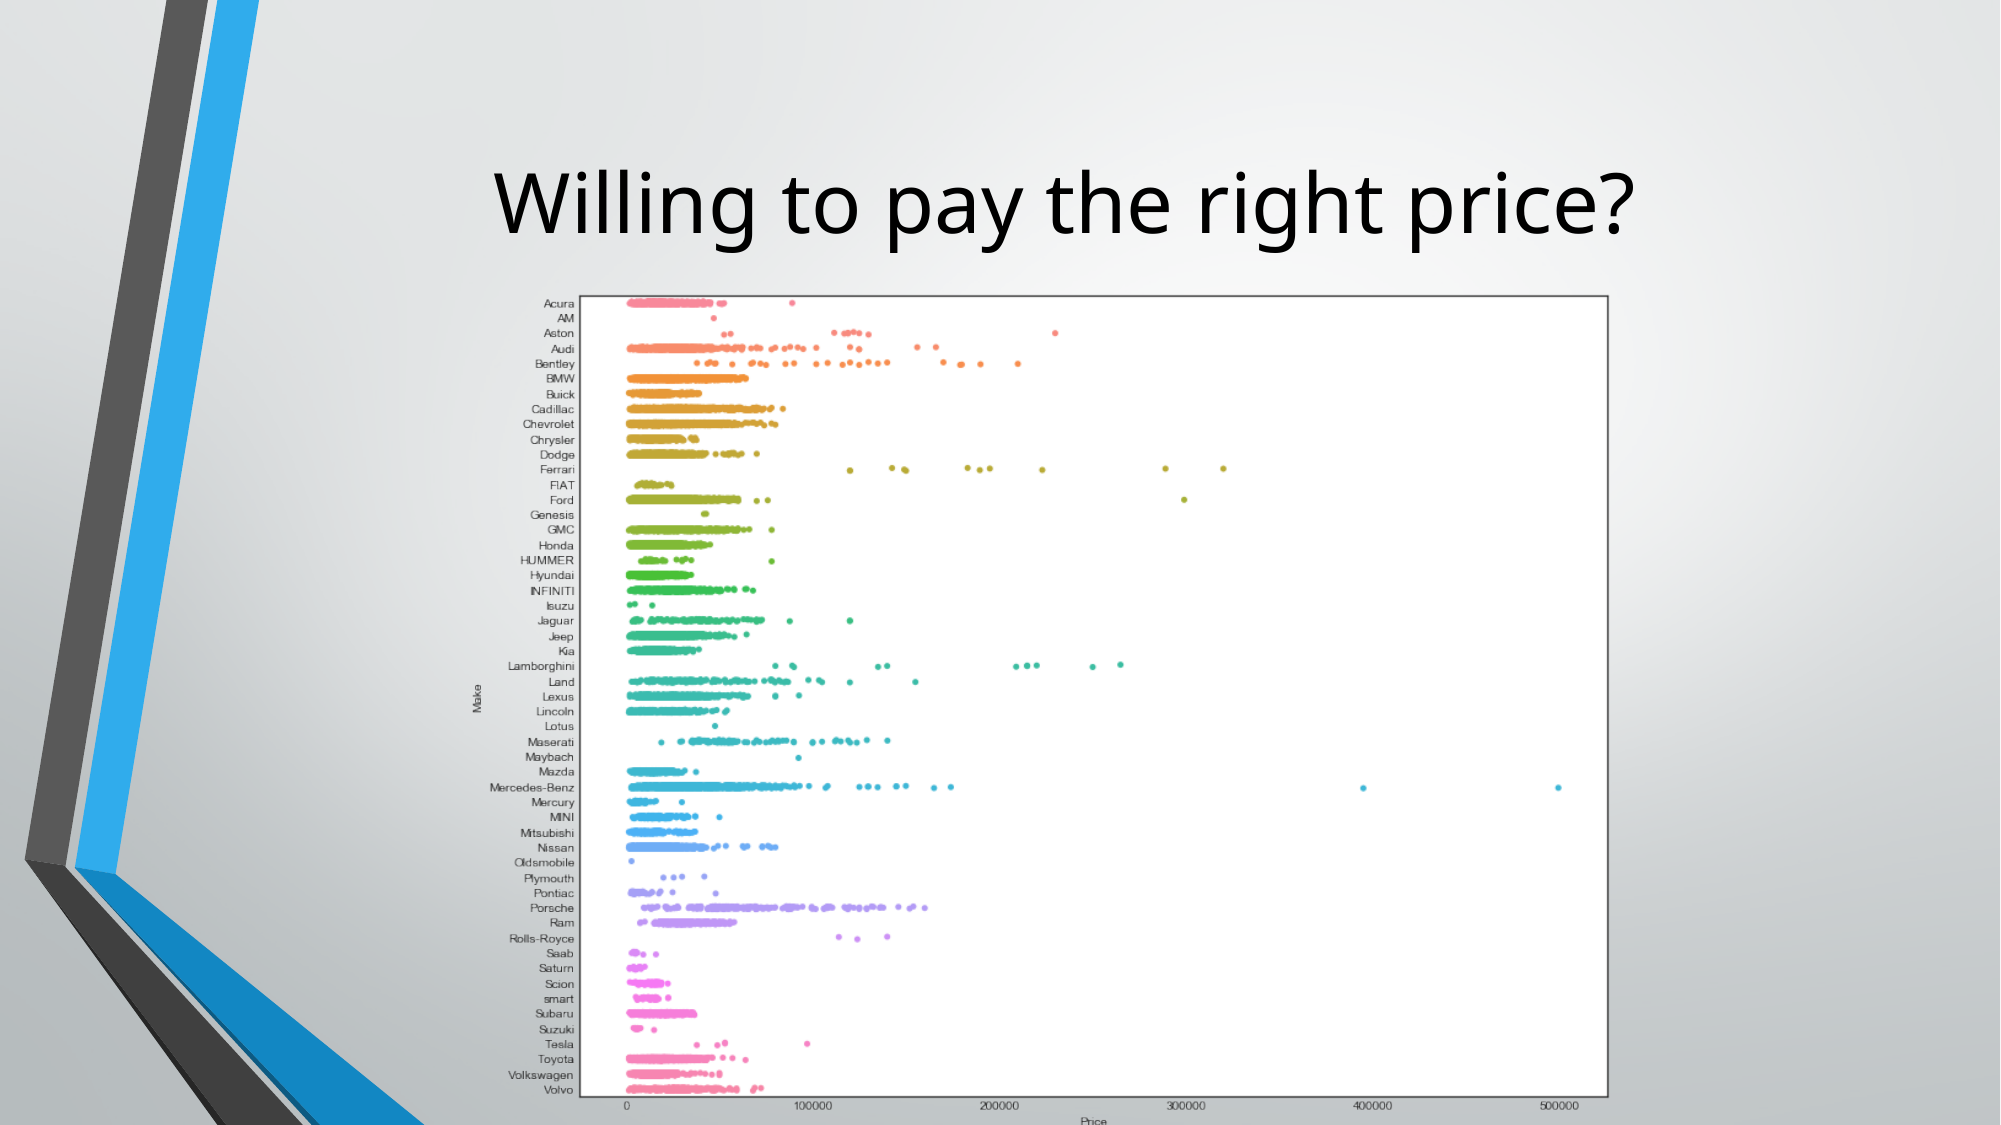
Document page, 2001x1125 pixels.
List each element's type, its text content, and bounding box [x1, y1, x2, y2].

title Willing to pay the right price? [243, 112, 1887, 288]
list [464, 287, 1616, 1125]
